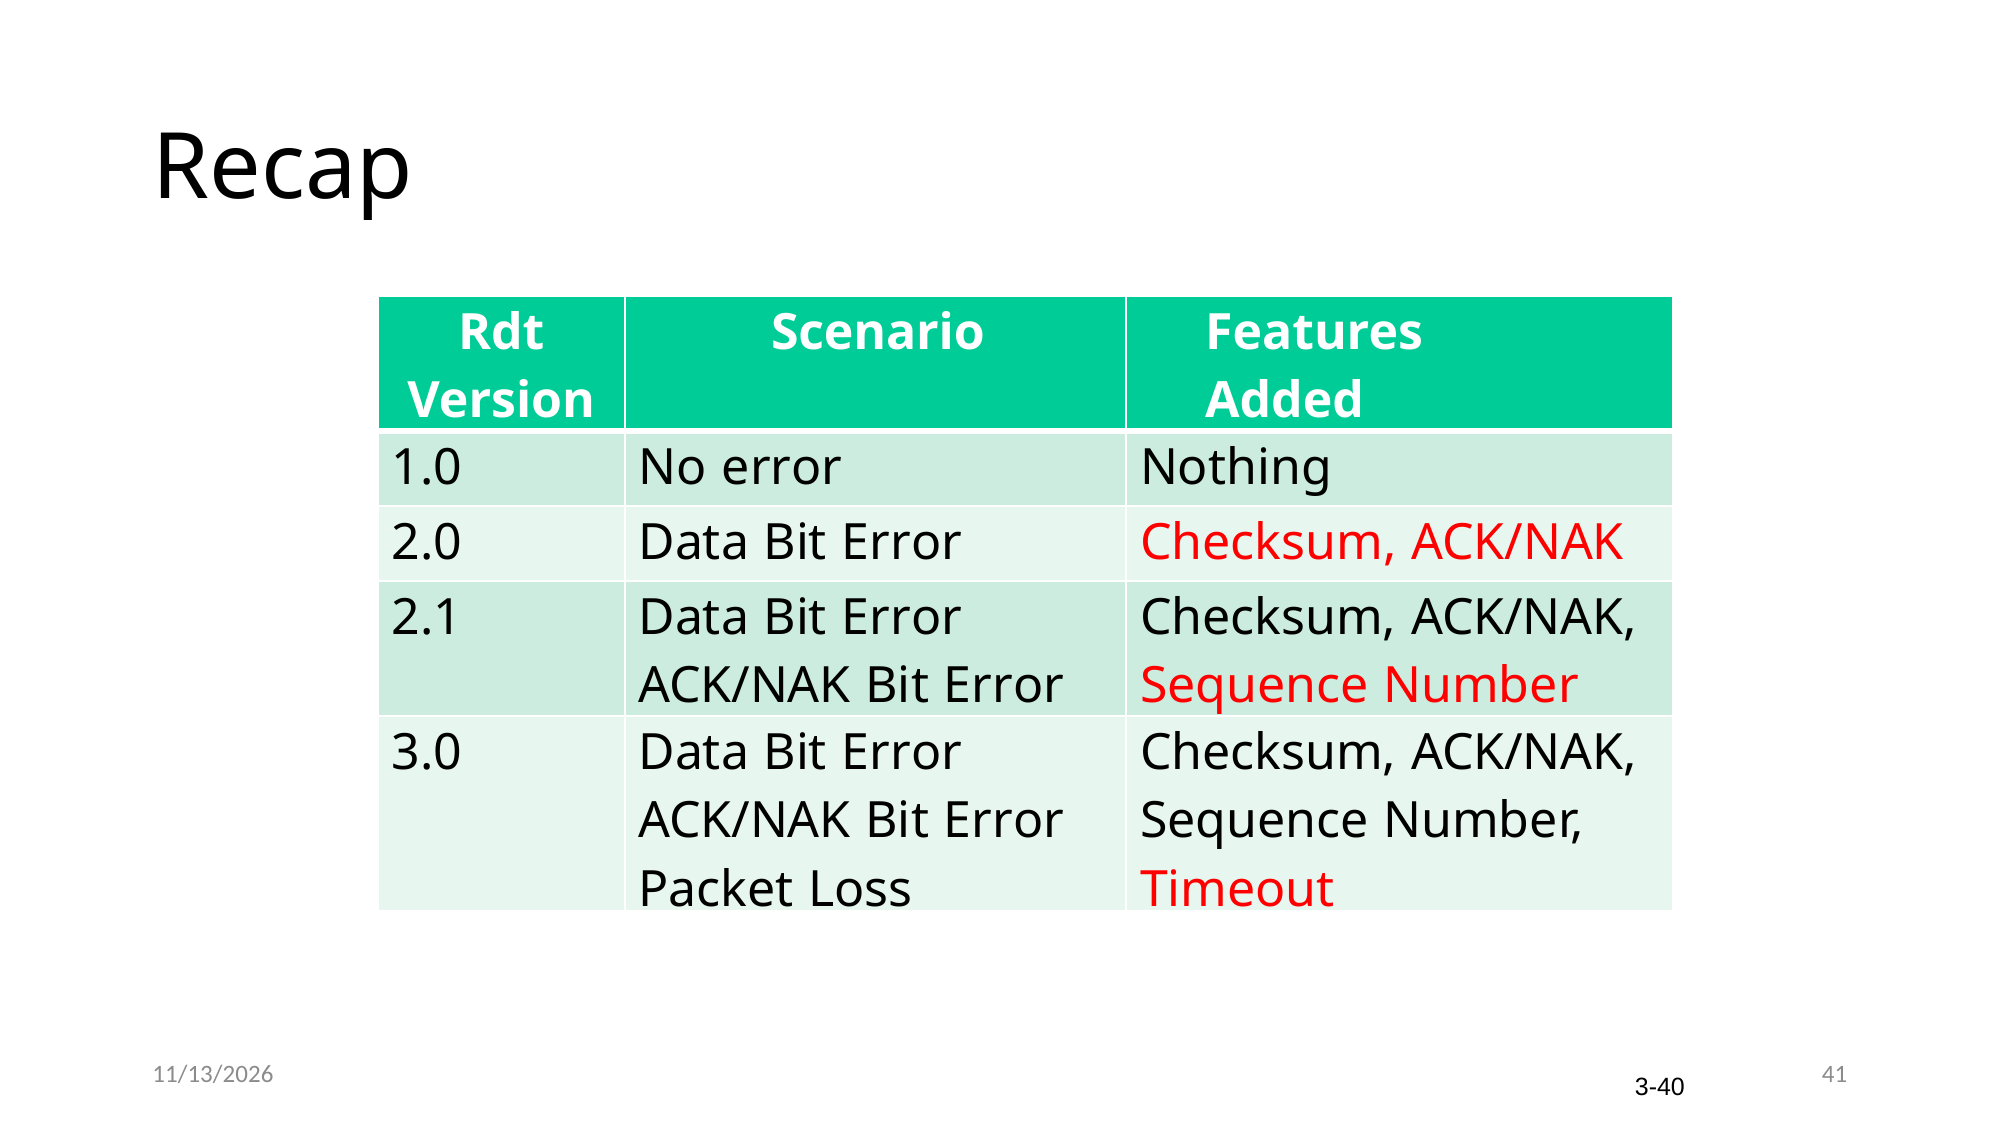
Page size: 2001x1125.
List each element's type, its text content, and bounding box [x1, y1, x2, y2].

table_cell No error [626, 434, 1125, 505]
table_cell 3.0 [379, 717, 624, 910]
table_cell Data Bit Error ACK/NAK Bit Error [626, 582, 1125, 715]
table_cell 2.1 [379, 582, 624, 715]
table_cell Checksum, ACK/NAK, Sequence Number [1127, 582, 1672, 715]
table_cell Data Bit Error ACK/NAK Bit Error Packet Loss [626, 717, 1125, 910]
table_header Rdt Version [379, 297, 624, 428]
table_cell Nothing [1127, 434, 1672, 505]
table_cell 1.0 [379, 434, 624, 505]
table_cell 2.0 [379, 507, 624, 580]
table_cell Data Bit Error [626, 507, 1125, 580]
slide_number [137, 1042, 588, 1103]
table_header Features Added [1127, 297, 1672, 428]
title Recap [137, 59, 1863, 278]
table_cell Checksum, ACK/NAK [1127, 507, 1672, 580]
slide_number 41 [1412, 1042, 1863, 1103]
table_header Scenario [626, 297, 1125, 428]
table_cell Checksum, ACK/NAK, Sequence Number, Timeout [1127, 717, 1672, 910]
